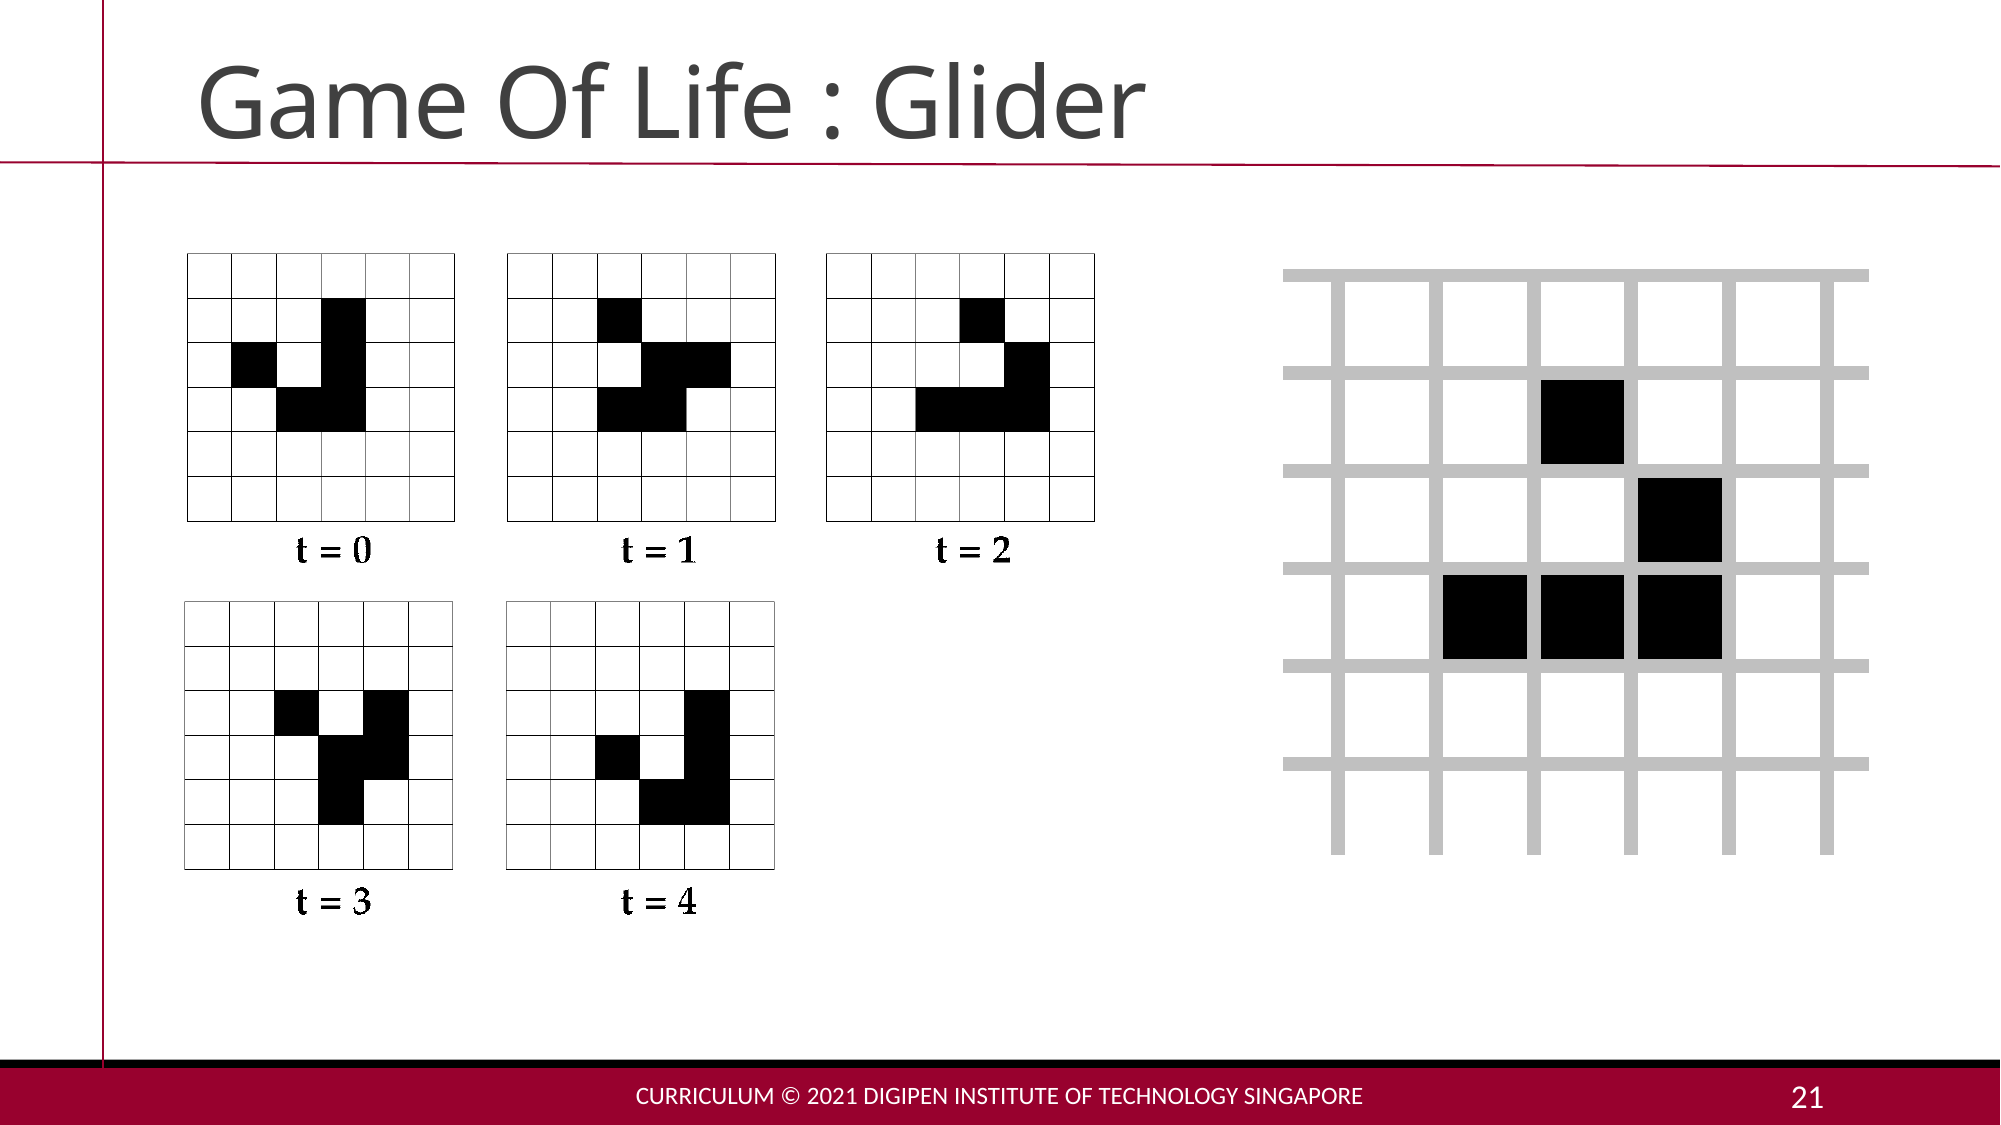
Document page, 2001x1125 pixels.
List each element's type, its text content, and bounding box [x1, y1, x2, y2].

footer Curriculum © 2021 DigiPen Institute of Technology singapore [604, 1064, 1396, 1125]
picture [179, 243, 1106, 920]
title Game Of Life : Glider [180, 24, 1830, 167]
slide_number 21 [1624, 1064, 1840, 1125]
picture [1282, 269, 1870, 856]
